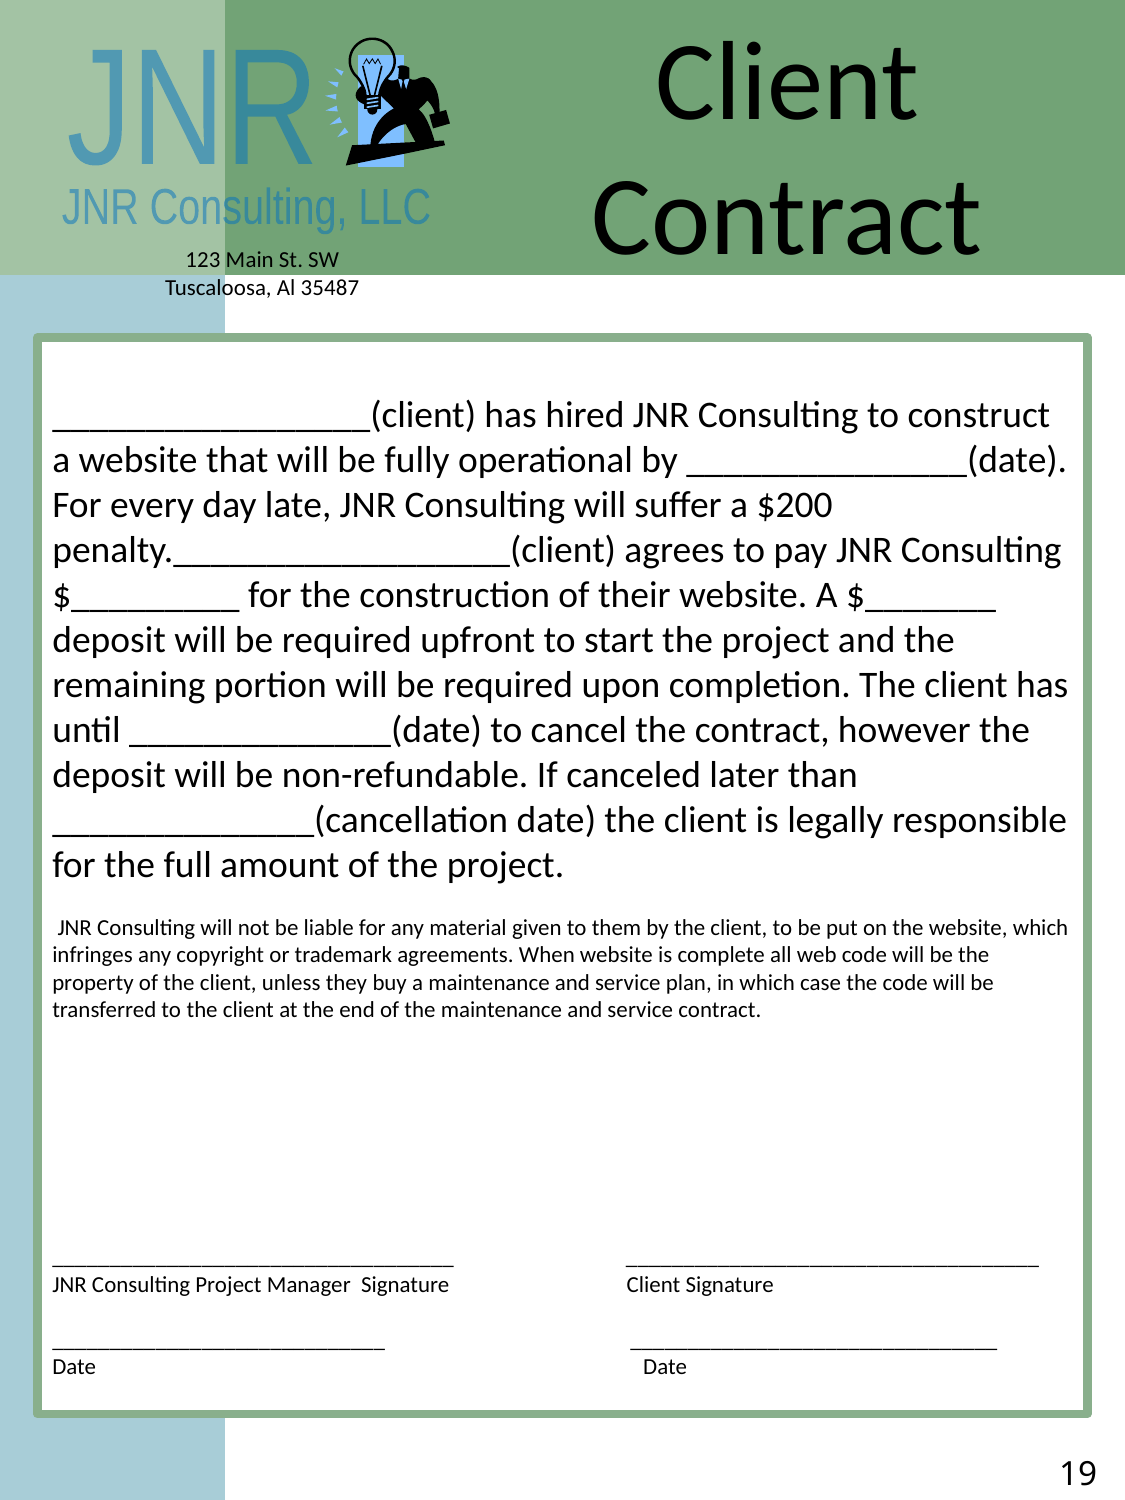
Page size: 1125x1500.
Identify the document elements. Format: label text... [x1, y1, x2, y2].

text_box 123 Main St. SW Tuscaloosa, Al 35487 [0, 237, 525, 308]
slide_number 19 [1031, 1449, 1125, 1500]
text_box Client Contract [487, 0, 1088, 285]
text_box _________________(client) has hired JNR Consulting to construct a website that will be fully operational by _______________(date). For every day late, JNR Consulting will suffer a $200 penalty.__________________(client) agrees to pay JNR Consulting $_________ for the construction of their website. A $_______ deposit will be required upfront to start the project and the remaining portion will be required upon completion. The client has until ______________(date) to cancel the contract, however the deposit will be non-refundable. If canceled later than ______________(cancellation date) the client is legally responsible for the full amount of the project. JNR Consulting will not be liable for any material given to them by the client, to be put on the website, which infringes any copyright or trademark agreements. When website is complete all web code will be the property of the client, unless they buy a maintenance and service plan, in which case the code will be transferred to the client at the end of the maintenance and service contract. ___________________________________ ____________________________________ JNR Consulting Project Manager Signature Client Signature _____________________________ ________________________________ Date Date [33, 333, 1092, 1418]
